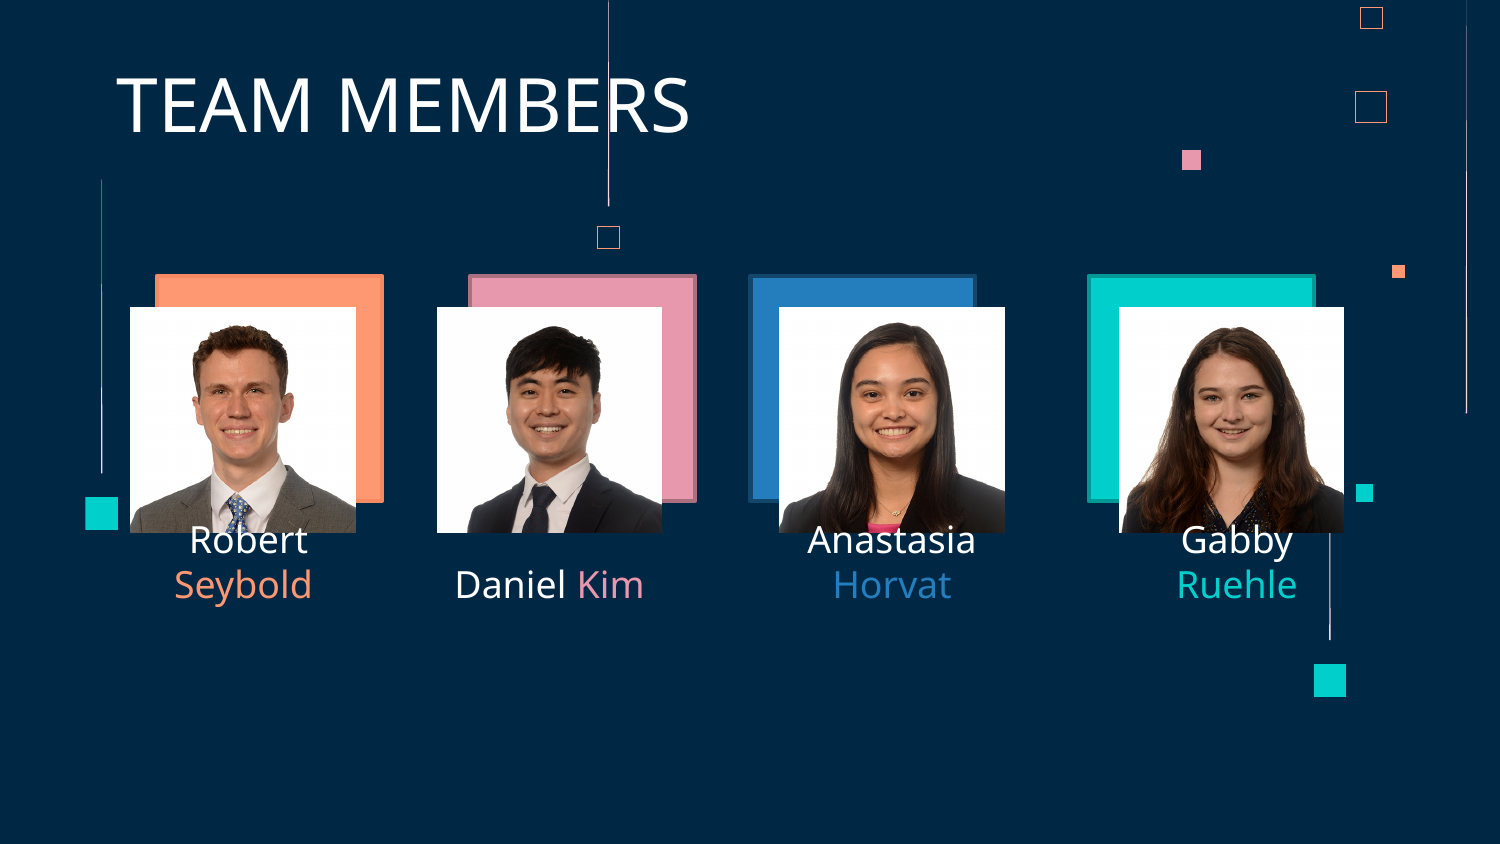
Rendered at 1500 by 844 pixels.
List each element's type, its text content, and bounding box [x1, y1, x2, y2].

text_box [1088, 275, 1358, 621]
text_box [739, 275, 1044, 621]
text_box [428, 275, 696, 621]
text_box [112, 275, 385, 621]
title TEAM MEMBERS [101, 67, 886, 163]
